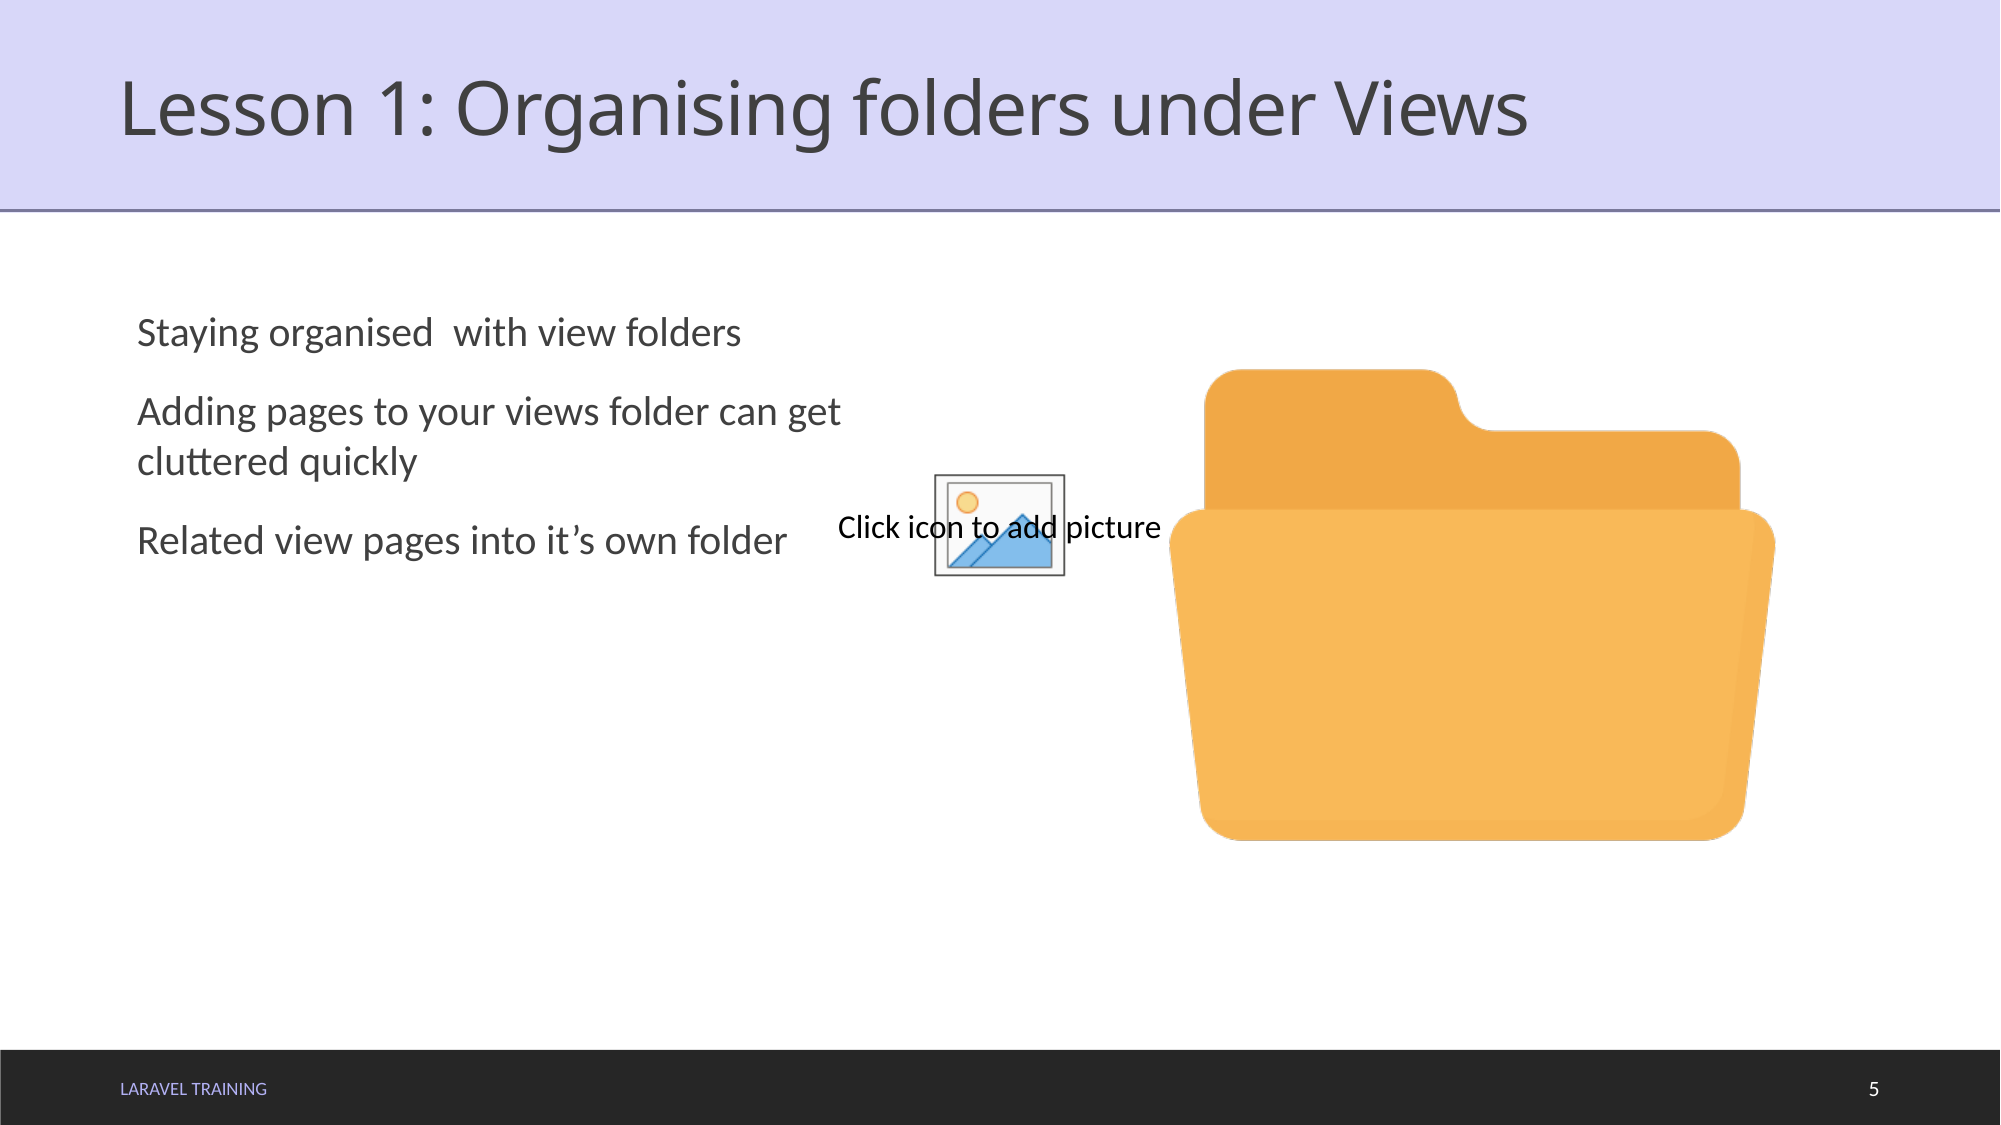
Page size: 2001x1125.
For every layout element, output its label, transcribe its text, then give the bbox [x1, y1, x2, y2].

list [1164, 296, 1781, 913]
footer LARAVEL TRAINING [105, 1062, 1224, 1118]
slide_number 5 [1793, 1062, 1895, 1118]
picture [0, 0, 2000, 1052]
